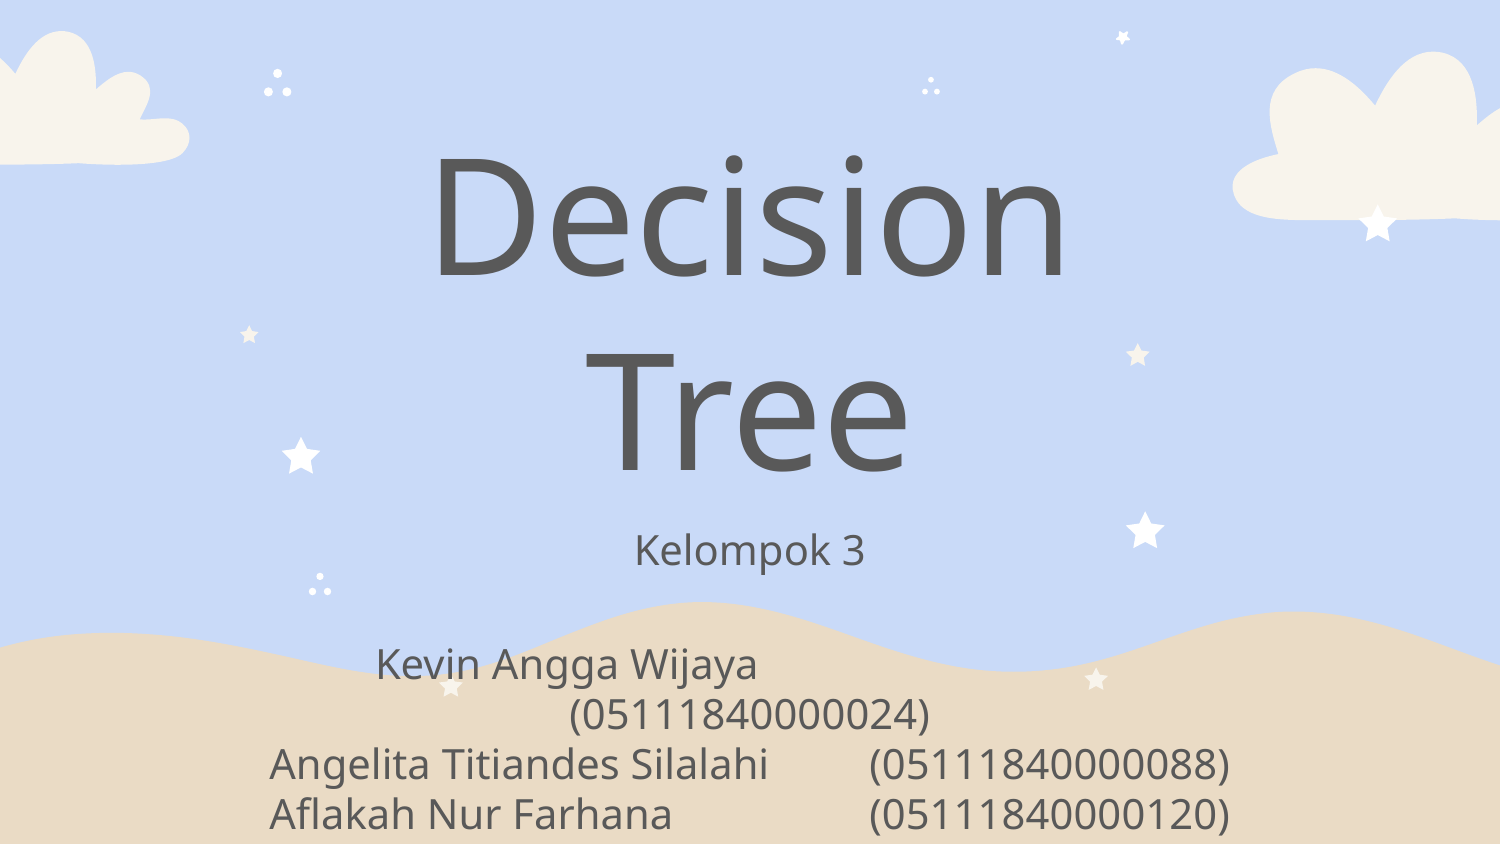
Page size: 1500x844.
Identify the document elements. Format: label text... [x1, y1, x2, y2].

subtitle Kevin Angga Wijaya (05111840000024) Angelita Titiandes Silalahi (05111840000088) Aflakah Nur Farhana (05111840000120) [251, 622, 1249, 705]
title Decision Tree [259, 139, 1241, 477]
subtitle Kelompok 3 [251, 508, 1249, 591]
